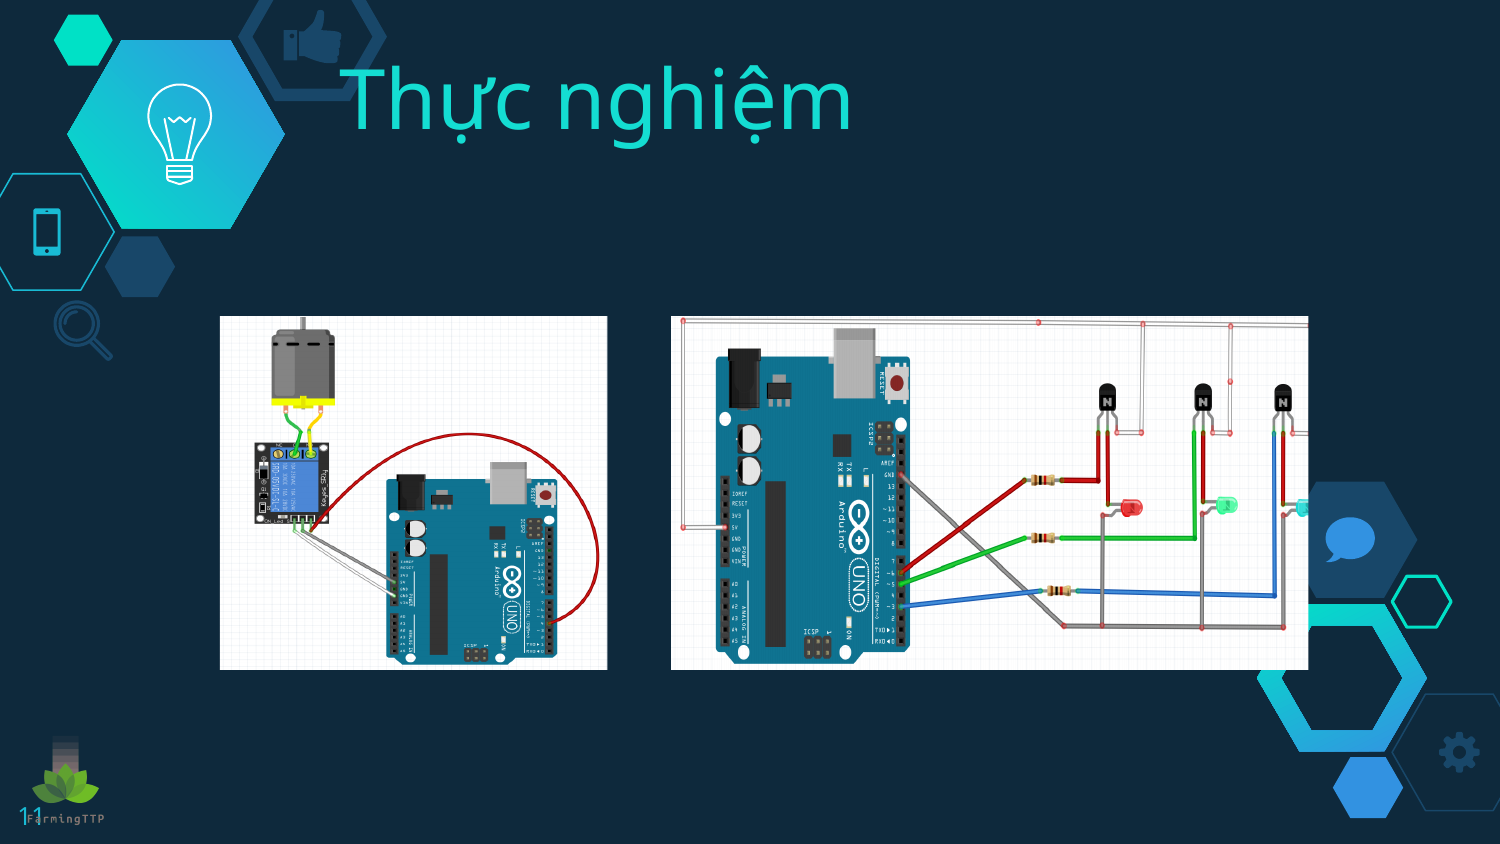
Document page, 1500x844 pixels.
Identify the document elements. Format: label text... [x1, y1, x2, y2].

picture [670, 315, 1309, 670]
picture [0, 712, 131, 844]
text_box Thực nghiệm [324, 31, 1145, 137]
picture [219, 315, 608, 670]
